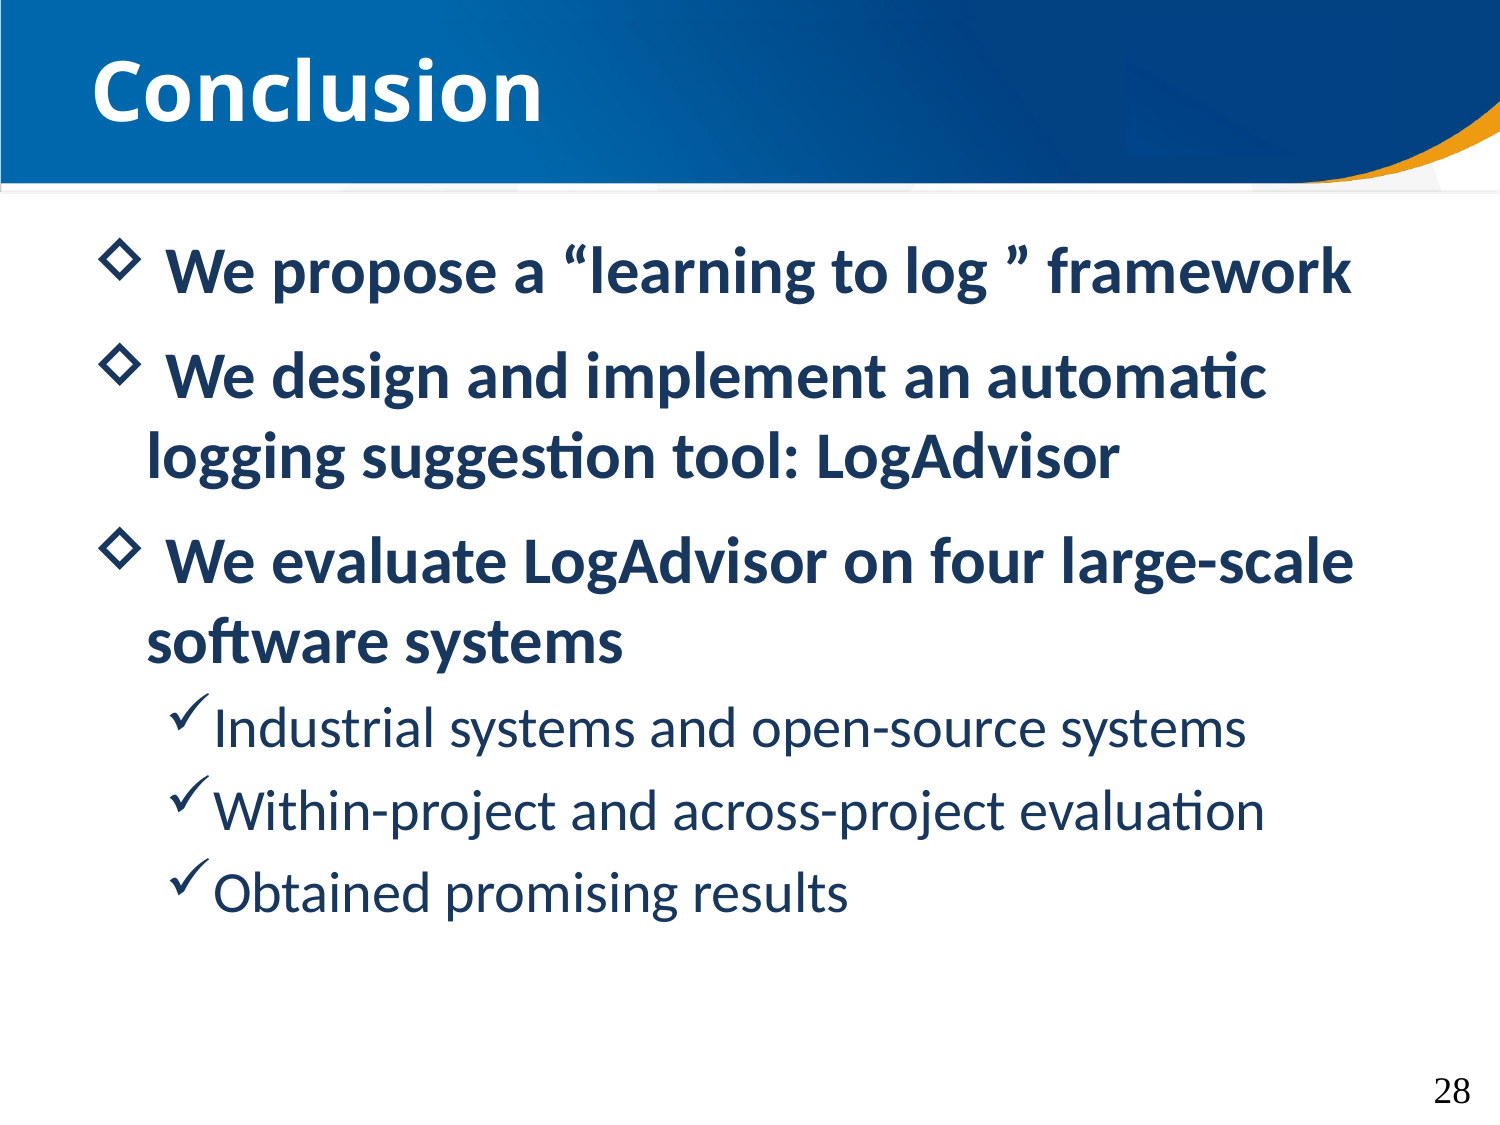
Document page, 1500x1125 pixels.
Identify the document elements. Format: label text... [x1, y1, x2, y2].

slide_number 28 [1135, 1063, 1486, 1113]
picture [0, 0, 1500, 191]
title Conclusion [74, 19, 1227, 157]
list We propose a “learning to log ” framework We design and implement an automatic logging suggestion tool: LogAdvisor We evaluate LogAdvisor on four large-scale software systems Industrial systems and open-source systems Within-project and across-project evaluation Obtained promising results [75, 219, 1463, 1027]
